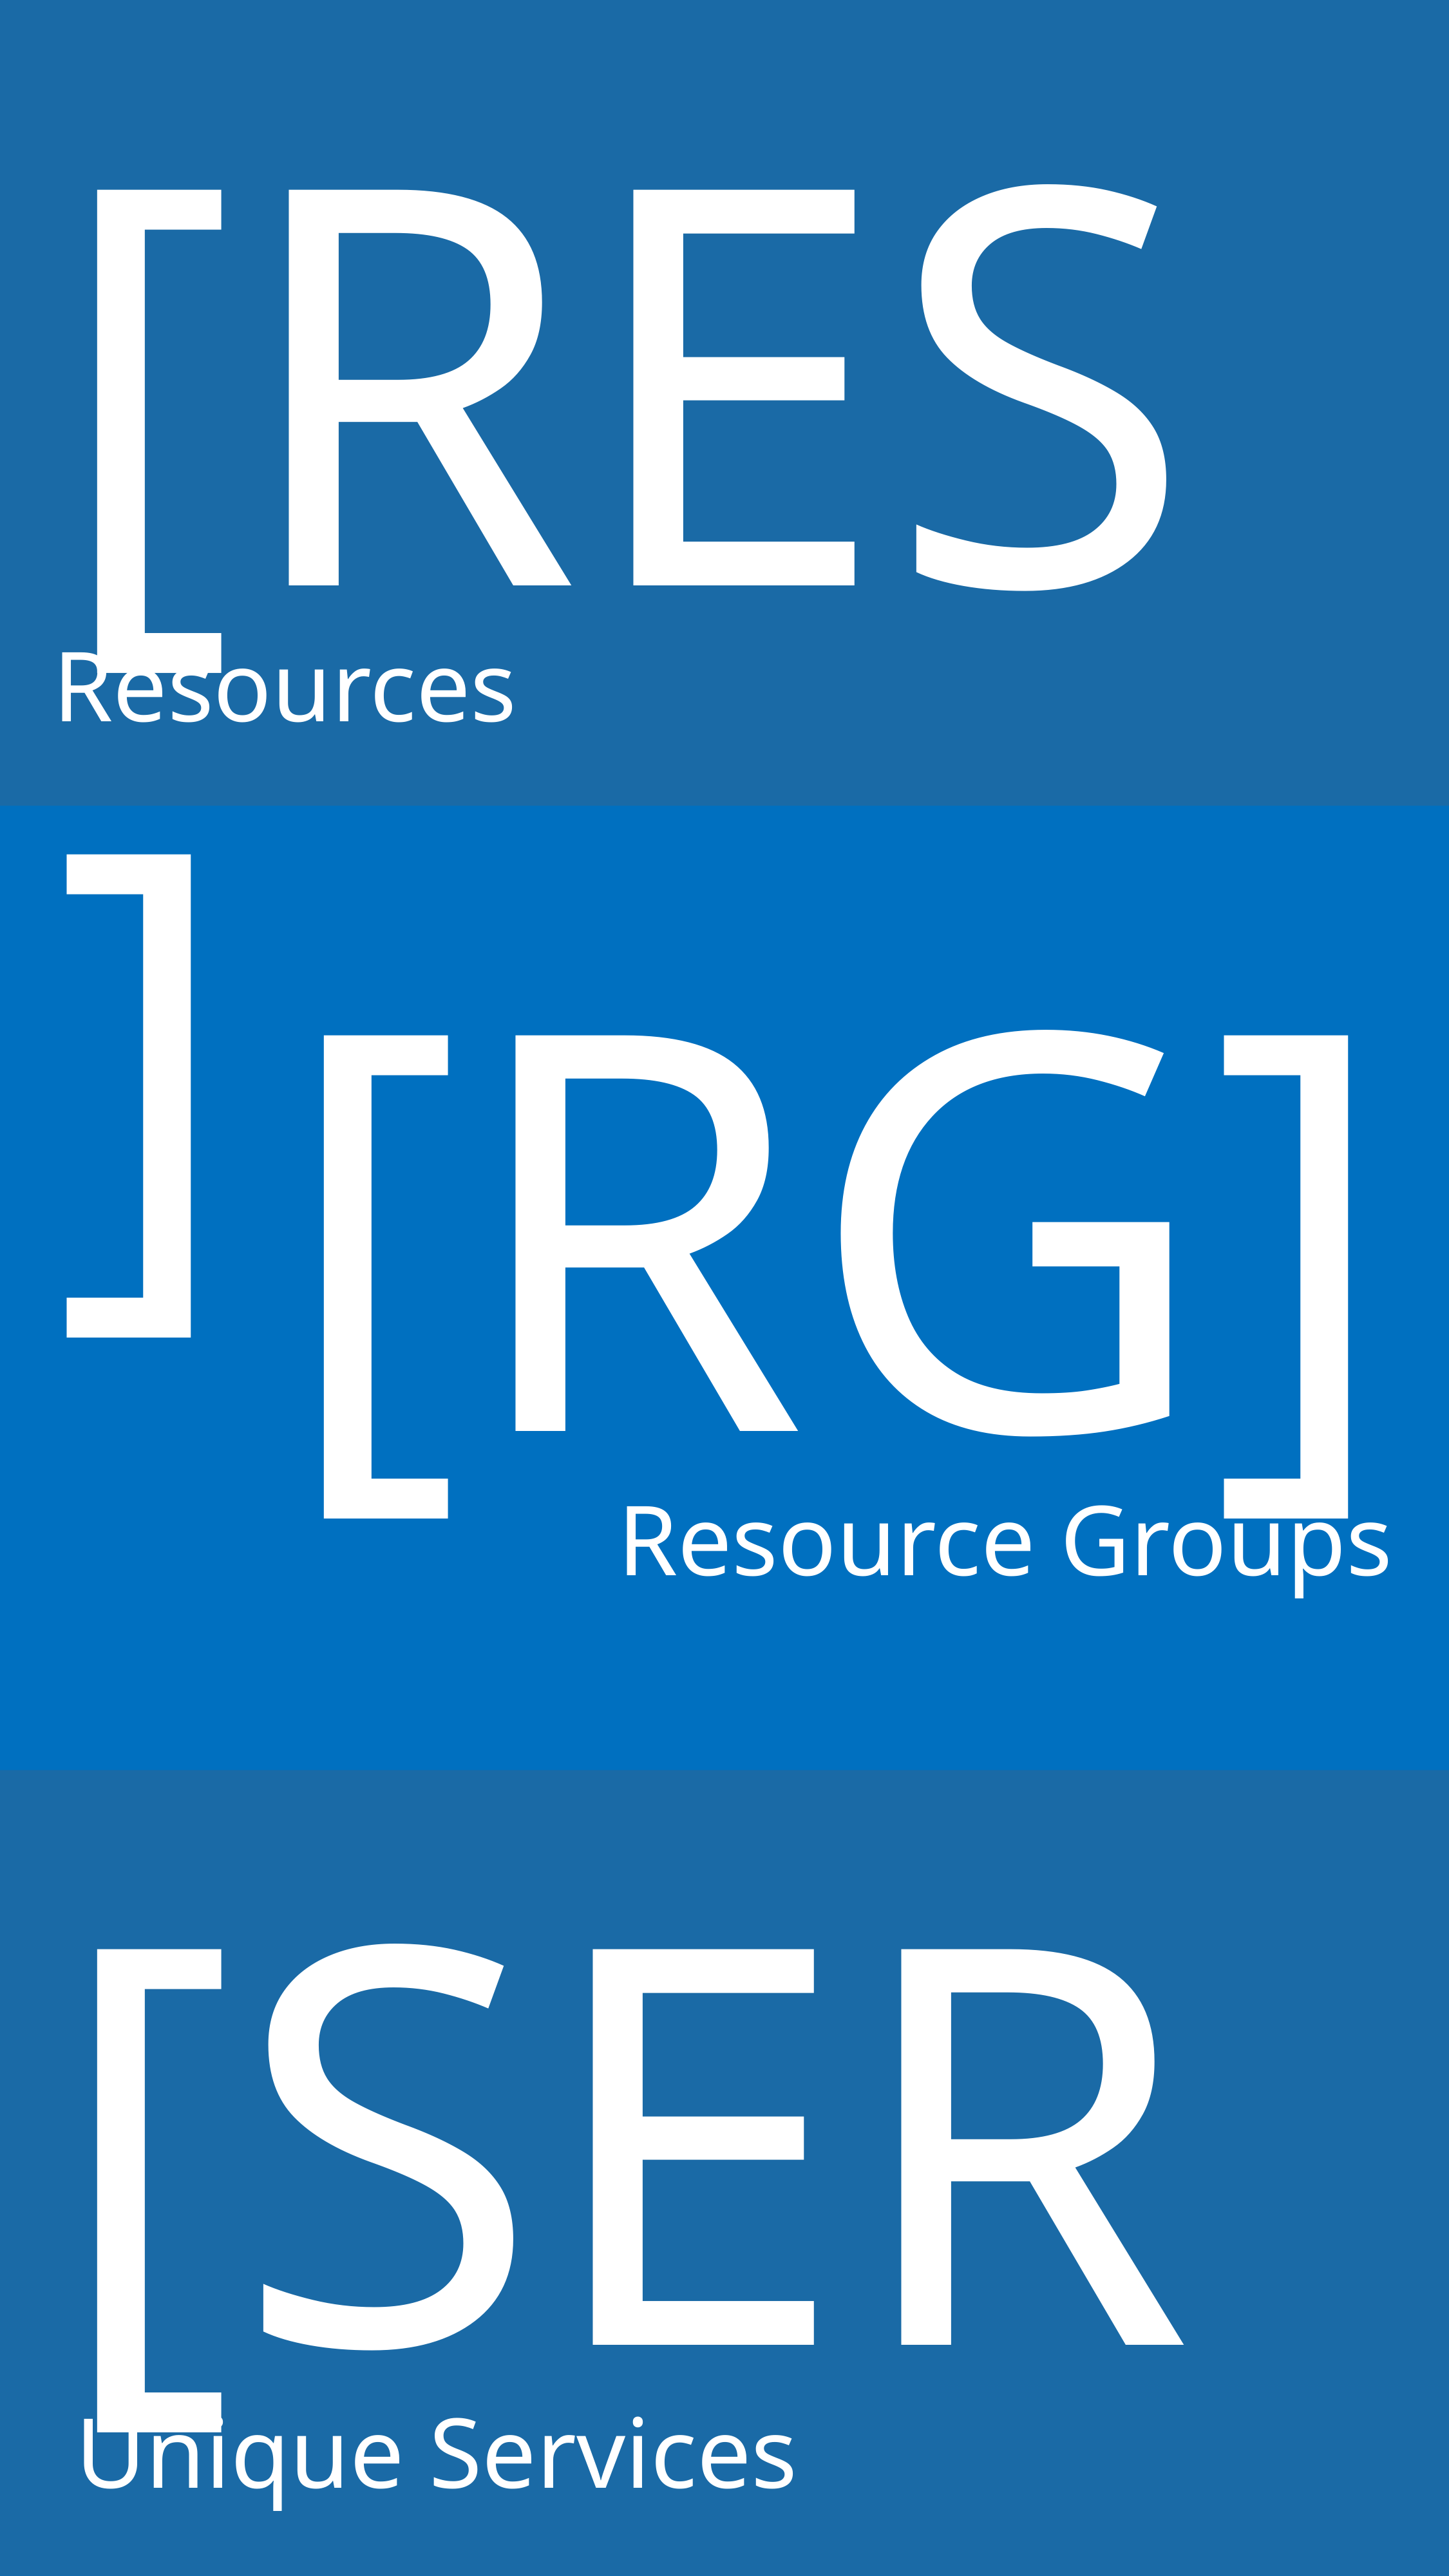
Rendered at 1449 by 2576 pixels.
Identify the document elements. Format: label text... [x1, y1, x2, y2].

text_box [0, 1769, 1449, 2576]
text_box Resource Groups [149, 1548, 1403, 1600]
text_box [SER] [43, 1786, 1296, 2576]
text_box [RG] [149, 872, 1403, 1548]
text_box [0, 0, 1449, 807]
text_box [RES] [43, 26, 1296, 1367]
